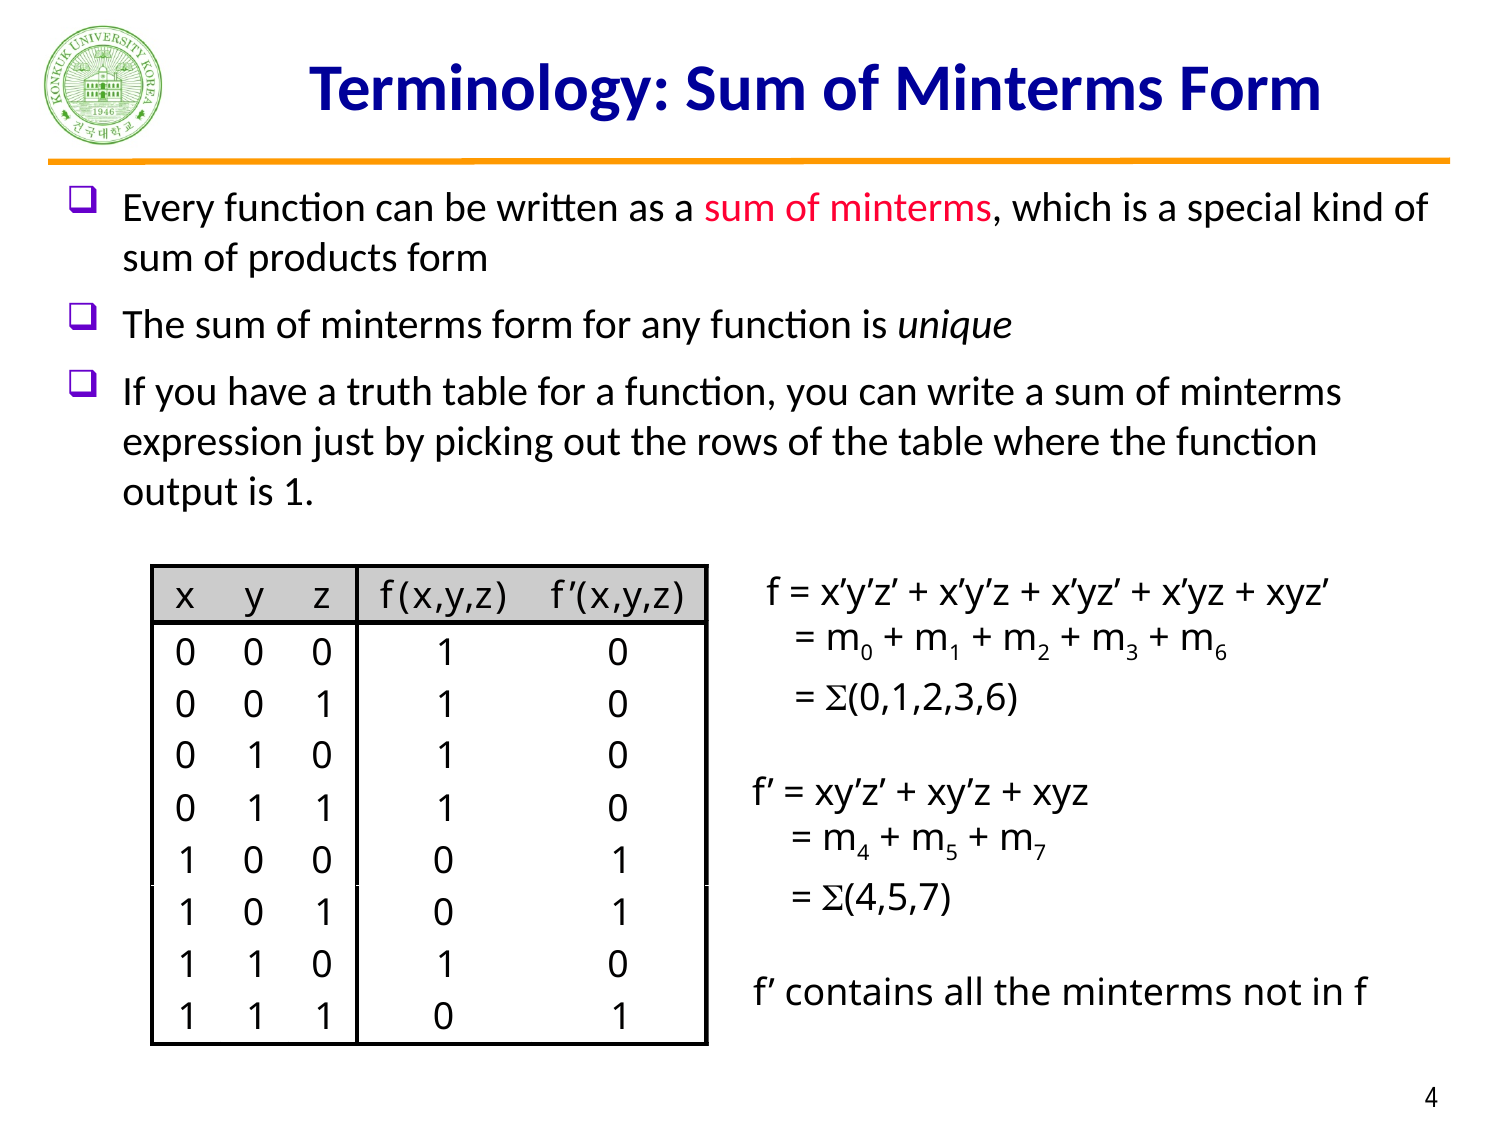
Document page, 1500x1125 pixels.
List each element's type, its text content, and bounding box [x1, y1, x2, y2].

picture [35, 19, 172, 148]
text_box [149, 560, 709, 1071]
text_box f = x’y’z’ + x’y’z + x’yz’ + x’yz + xyz’ = m0 + m1 + m2 + m3 + m6 = (0,1,2,3,6) [751, 560, 1345, 726]
text_box f’ = xy’z’ + xy’z + xyz = m4 + m5 + m7 = (4,5,7) [737, 760, 1121, 926]
text_box f’ contains all the minterms not in f [738, 960, 1383, 1021]
title Terminology: Sum of Minterms Form [182, 18, 1452, 150]
slide_number 4 [1098, 1070, 1454, 1118]
list Every function can be written as a sum of minterms, which is a special kind of sum of products form The sum of minterms form for any function is unique If you have a truth table for a function, you can write a sum of minterms expression just by picking out the rows of the table where the function output is 1. [51, 172, 1453, 1071]
